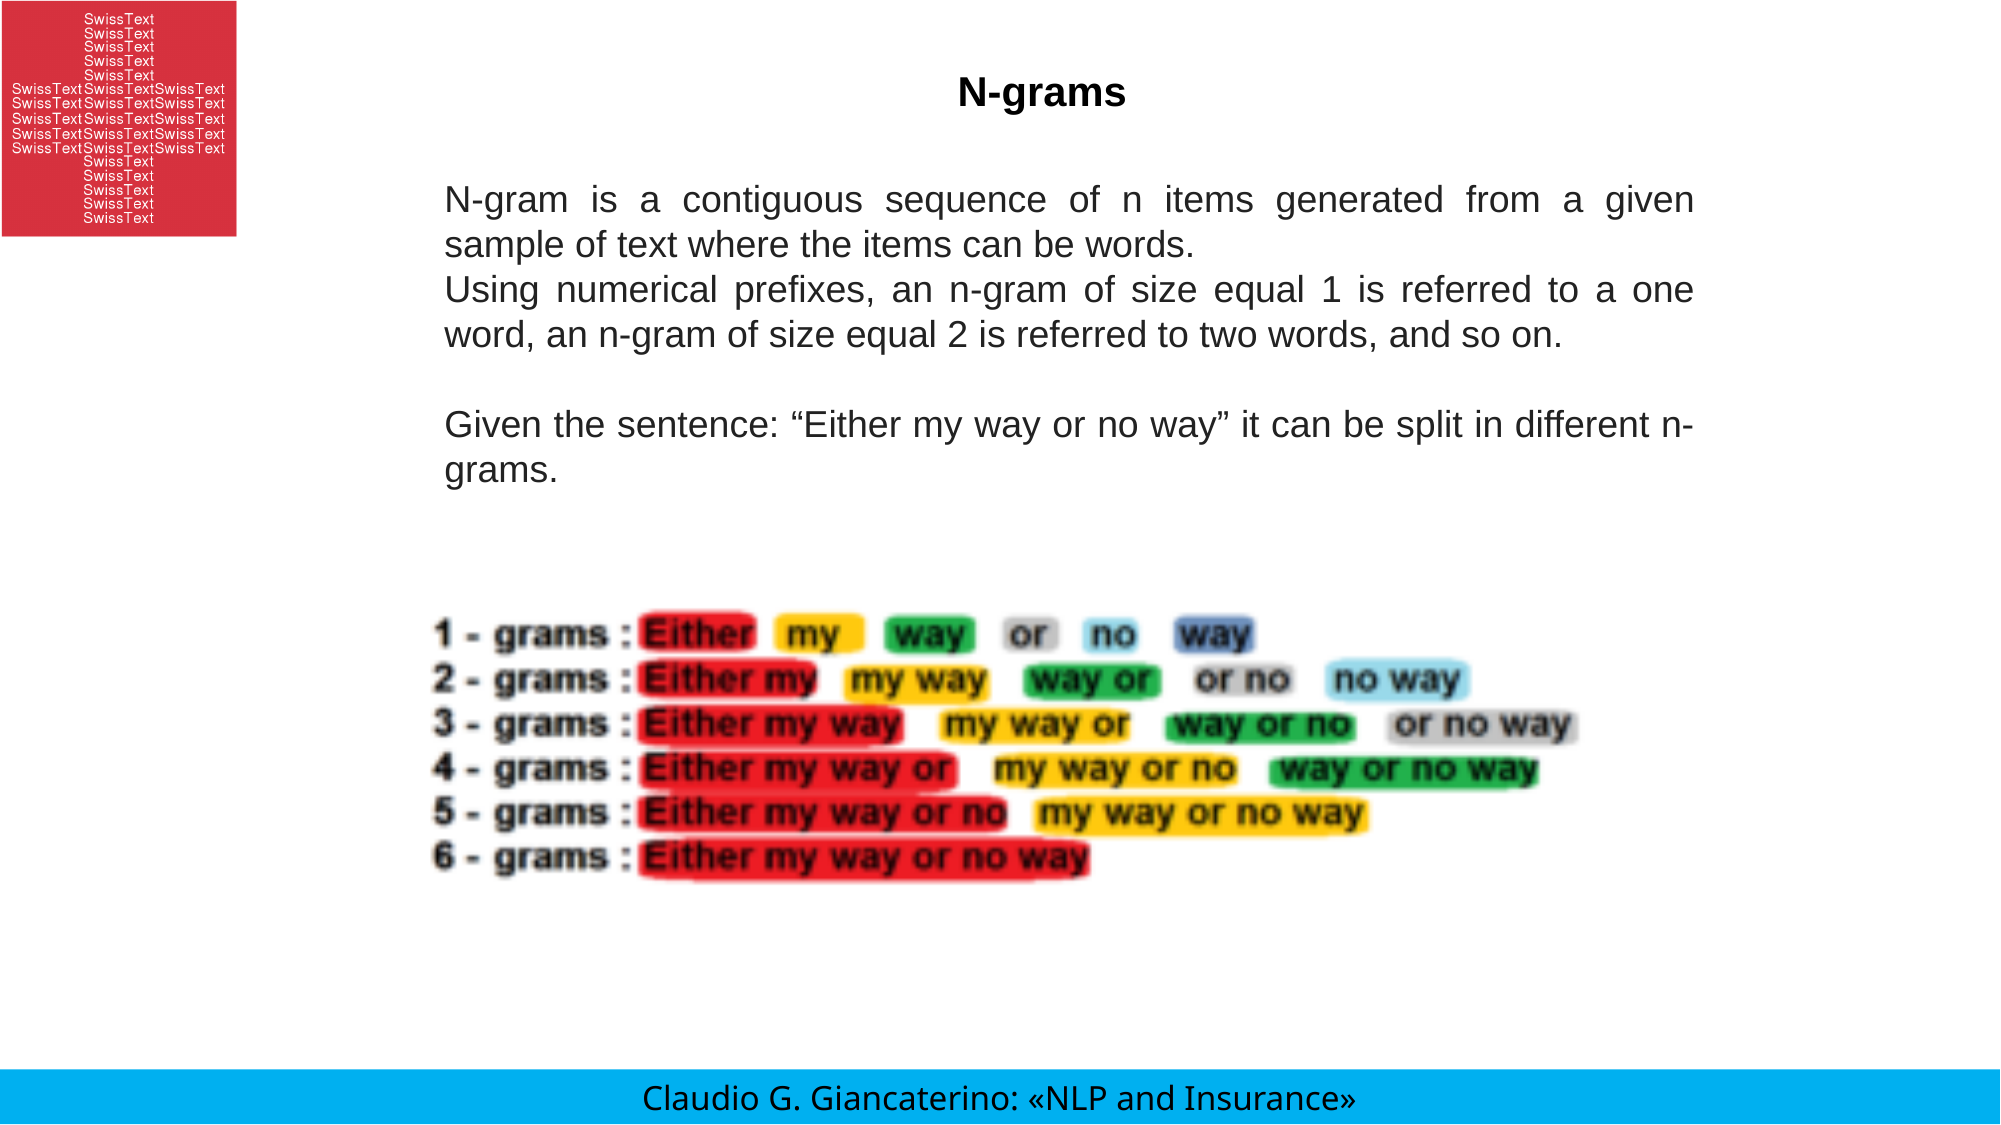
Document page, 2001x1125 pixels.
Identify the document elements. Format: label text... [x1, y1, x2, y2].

picture [429, 587, 1620, 921]
text_box N-grams [537, 57, 1547, 123]
picture [0, 0, 238, 238]
text_box Claudio G. Giancaterino: «NLP and Insurance» [0, 1069, 2000, 1125]
text_box N-gram is a contiguous sequence of n items generated from a given sample of text where the items can be words. Using numerical prefixes, an n-gram of size equal 1 is referred to a one word, an n-gram of size equal 2 is referred to two words, and so on. Given the sentence: “Either my way or no way” it can be split in different n-grams. [429, 167, 1710, 498]
